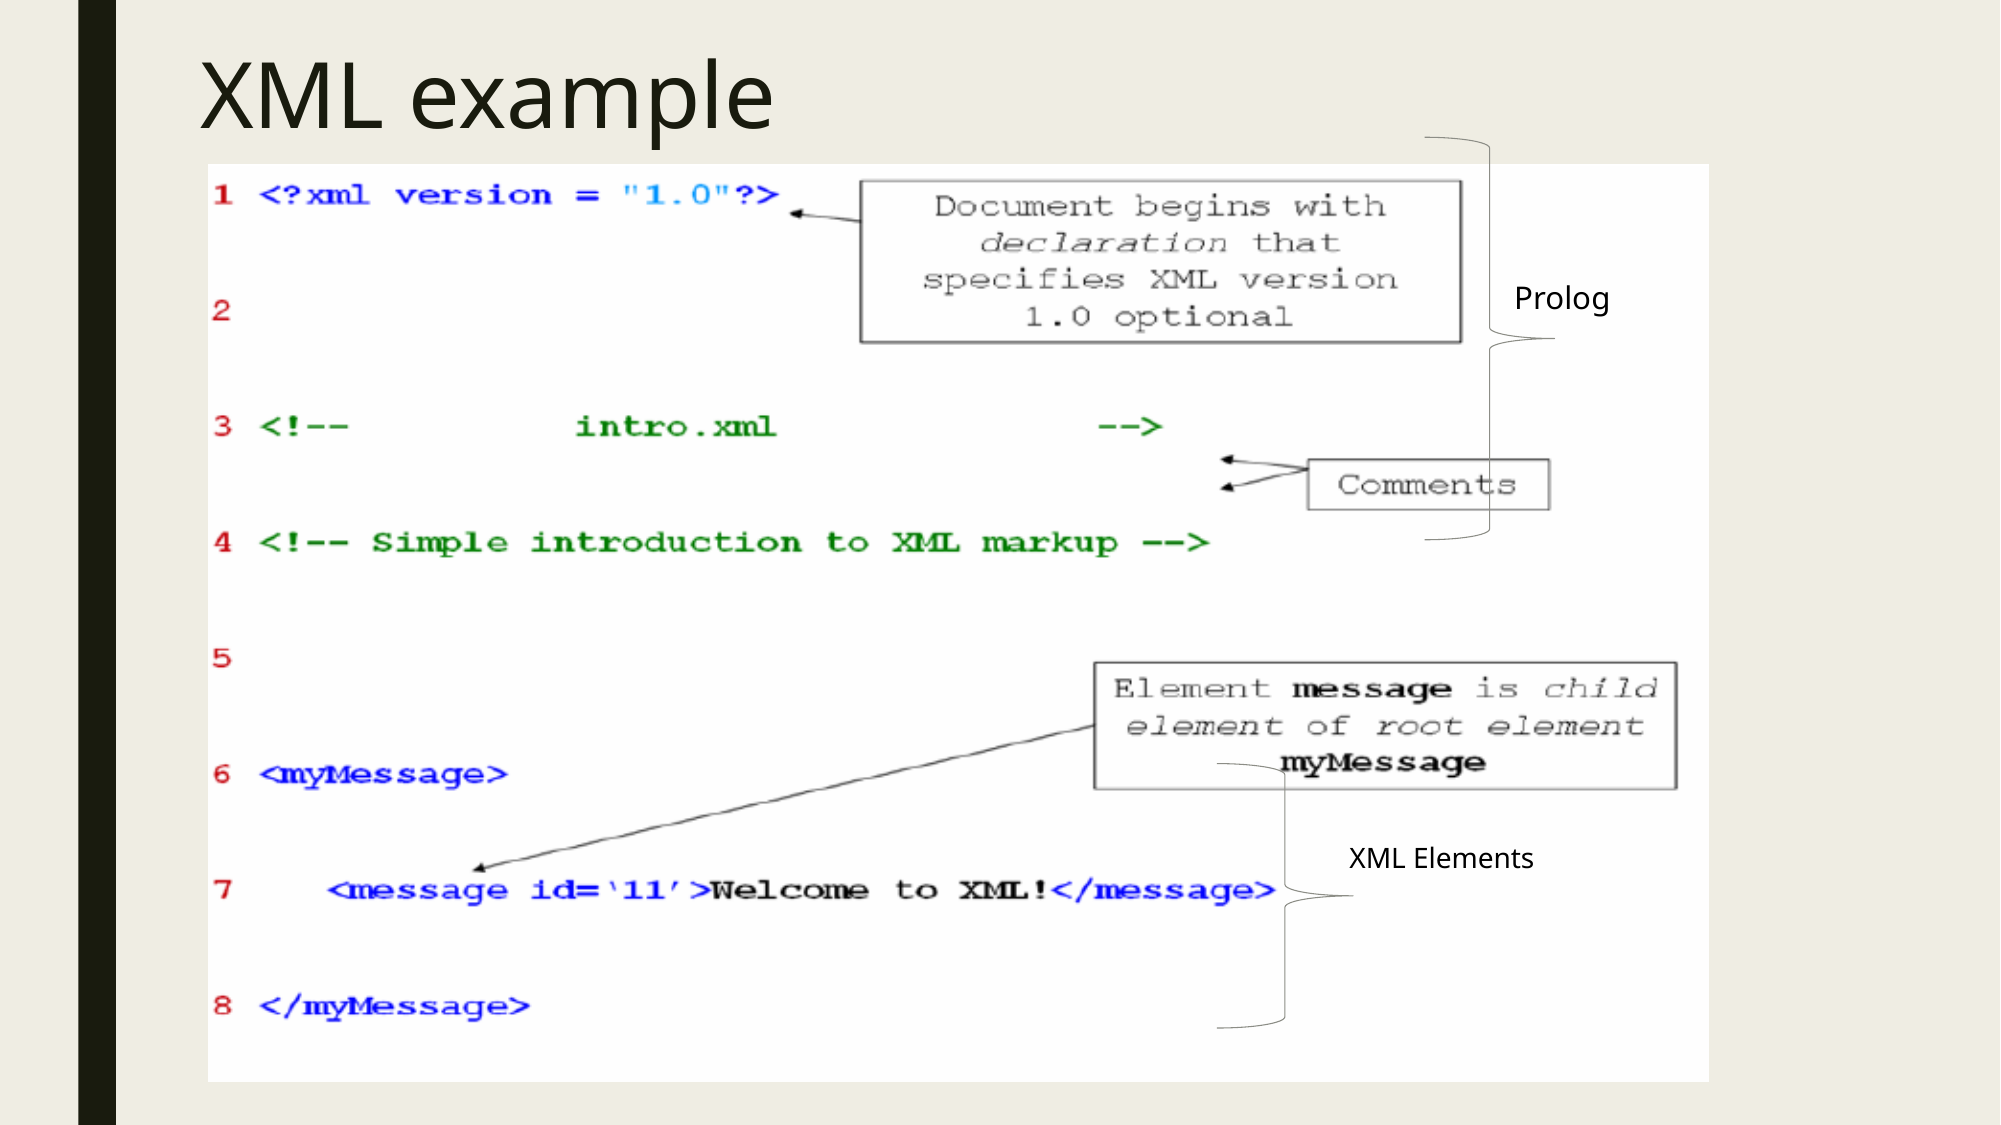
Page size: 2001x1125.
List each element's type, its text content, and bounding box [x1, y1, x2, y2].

title XML example [184, 42, 1198, 184]
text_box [208, 137, 1709, 1082]
